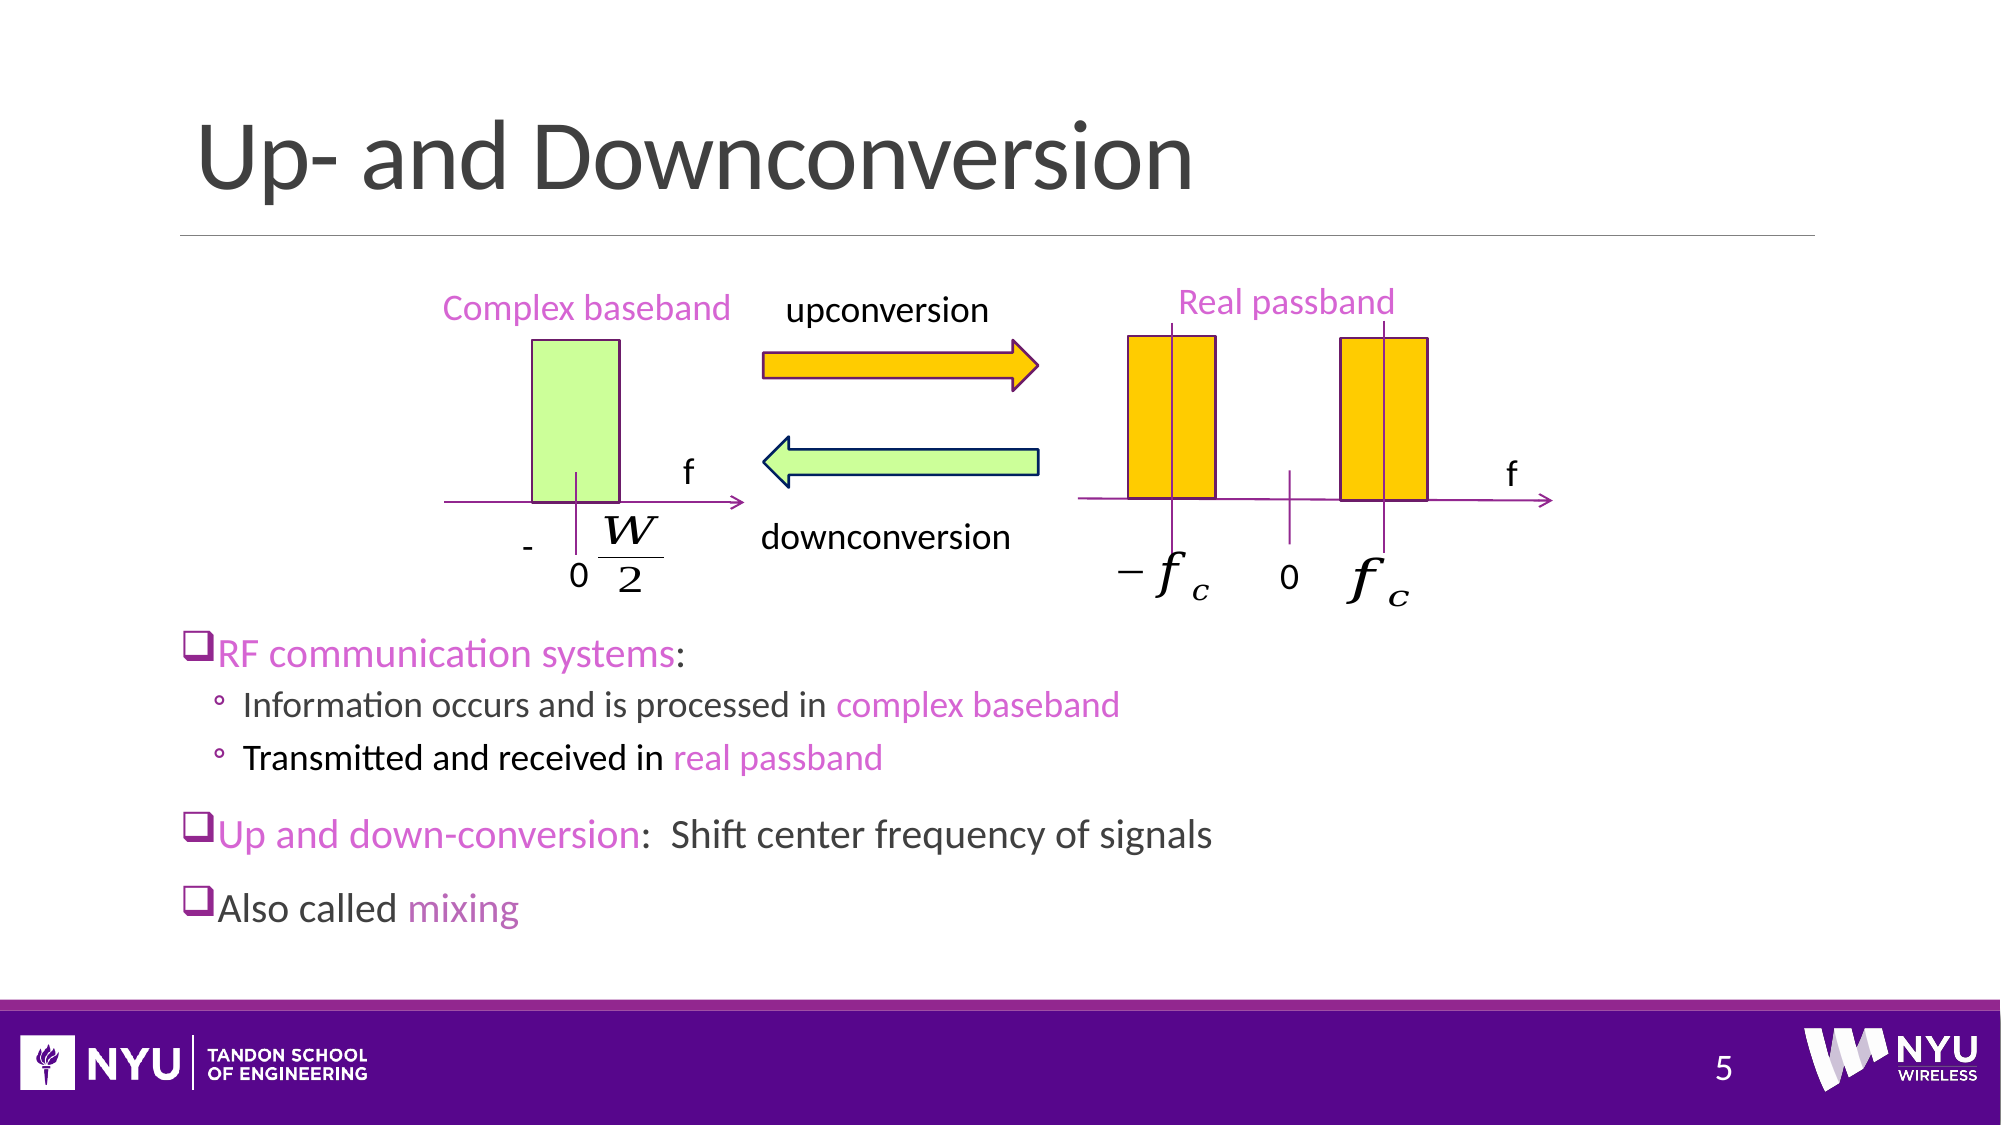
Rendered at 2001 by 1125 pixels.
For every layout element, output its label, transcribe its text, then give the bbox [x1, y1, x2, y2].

list RF communication systems: Information occurs and is processed in complex baseband Transmitted and received in real passband Up and down-conversion: Shift center frequency of signals Also called mixing [180, 624, 1567, 986]
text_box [757, 276, 1039, 566]
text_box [425, 274, 750, 605]
slide_number 5 [1533, 1035, 1749, 1096]
title Up- and Downconversion [180, 47, 1830, 218]
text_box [1077, 269, 1554, 613]
